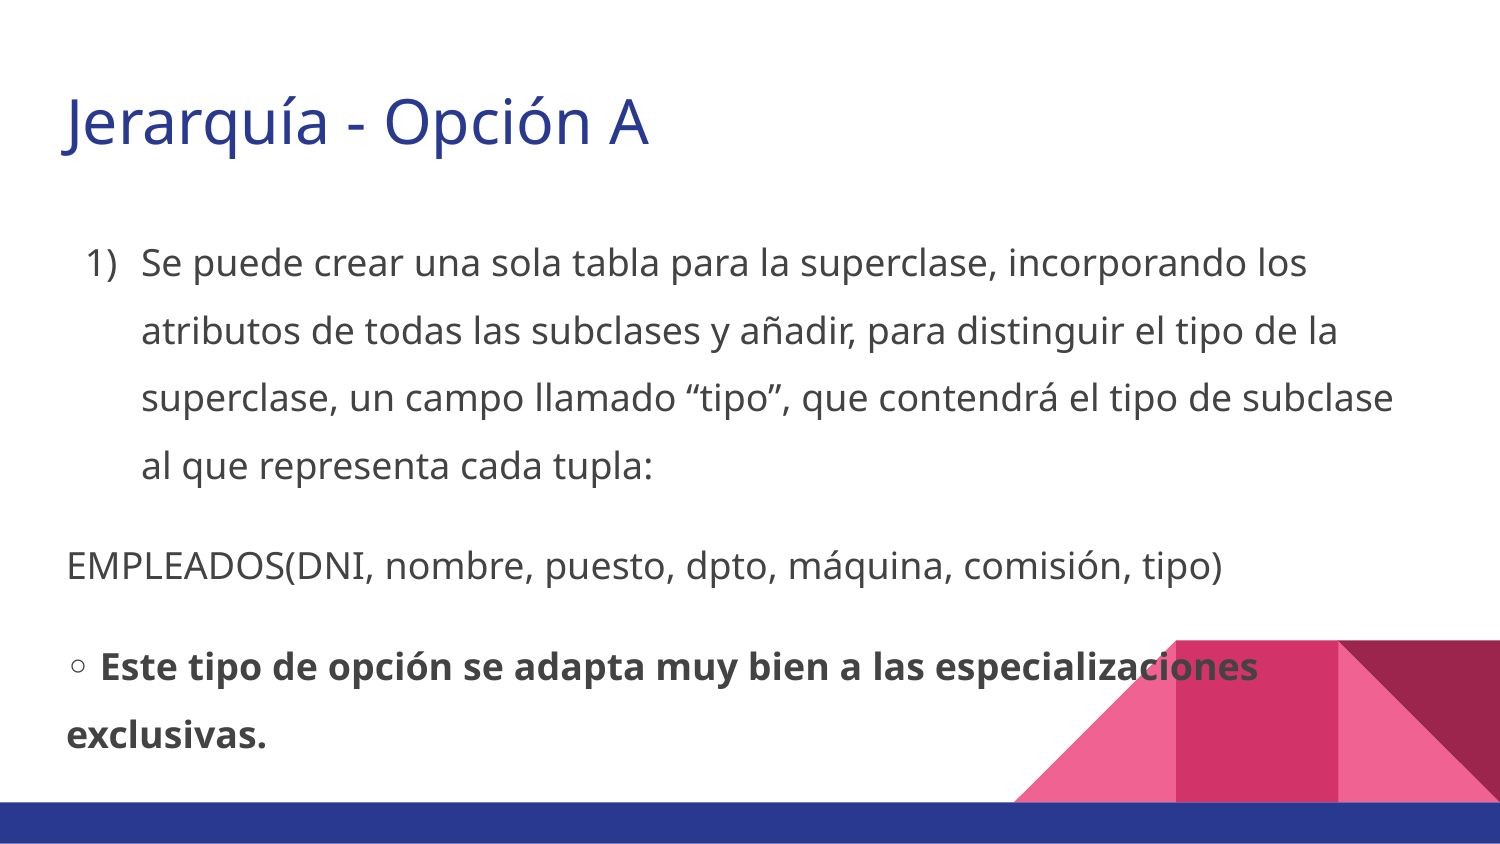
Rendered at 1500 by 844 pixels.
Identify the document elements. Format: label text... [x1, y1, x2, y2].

title Jerarquía - Opción A [51, 67, 1449, 167]
list Se puede crear una sola tabla para la superclase, incorporando los atributos de todas las subclases y añadir, para distinguir el tipo de la superclase, un campo llamado “tipo”, que contendrá el tipo de subclase al que representa cada tupla: EMPLEADOS(DNI, nombre, puesto, dpto, máquina, comisión, tipo) ◦ Este tipo de opción se adapta muy bien a las especializaciones exclusivas. [51, 201, 1449, 750]
